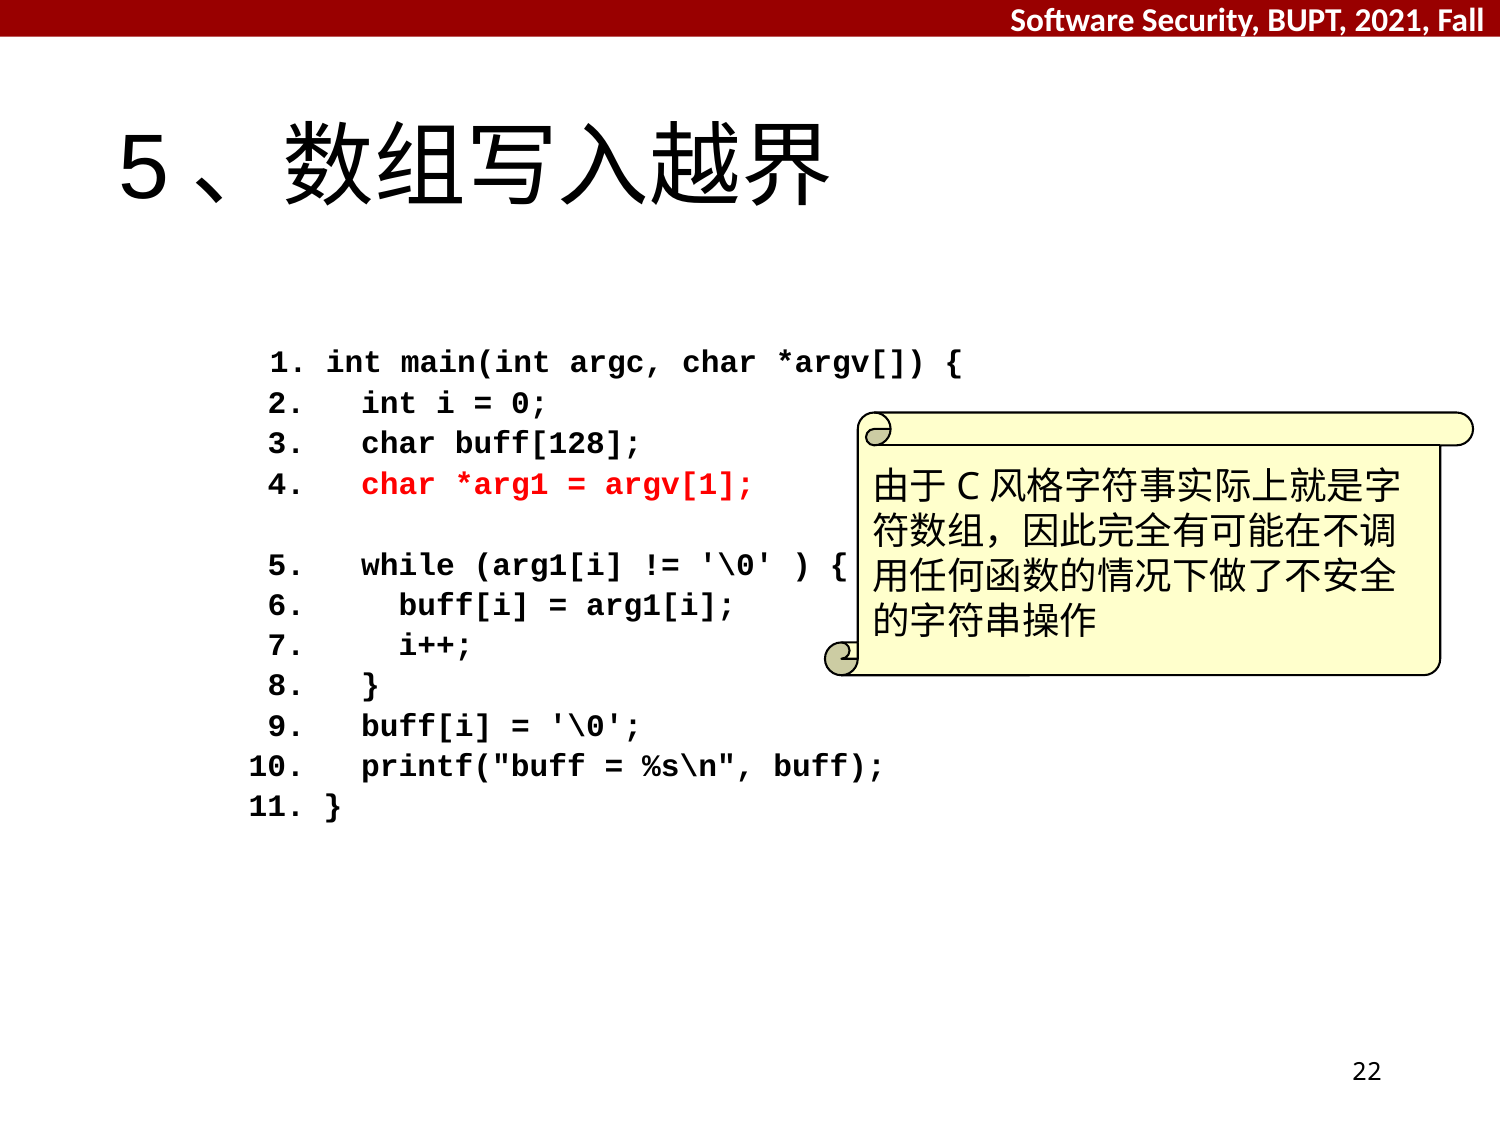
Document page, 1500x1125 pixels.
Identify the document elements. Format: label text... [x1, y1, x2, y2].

text_box 由于C风格字符事实际上就是字符数组，因此完全有可能在不调用任何函数的情况下做了不安全的字符串操作 [824, 412, 1474, 676]
title 5、数组写入越界 [103, 59, 1397, 278]
list 1. int main(int argc, char *argv[]) { 2. int i = 0; 3. char buff[128]; 4. char *arg1 = argv[1]; 5. while (arg1[i] != '\0' ) { 6. buff[i] = arg1[i]; 7. i++; 8. } 9. buff[i] = '\0'; 10. printf("buff = %s\n", buff); 11. } [159, 337, 1435, 1013]
slide_number 22 [1059, 1042, 1397, 1103]
